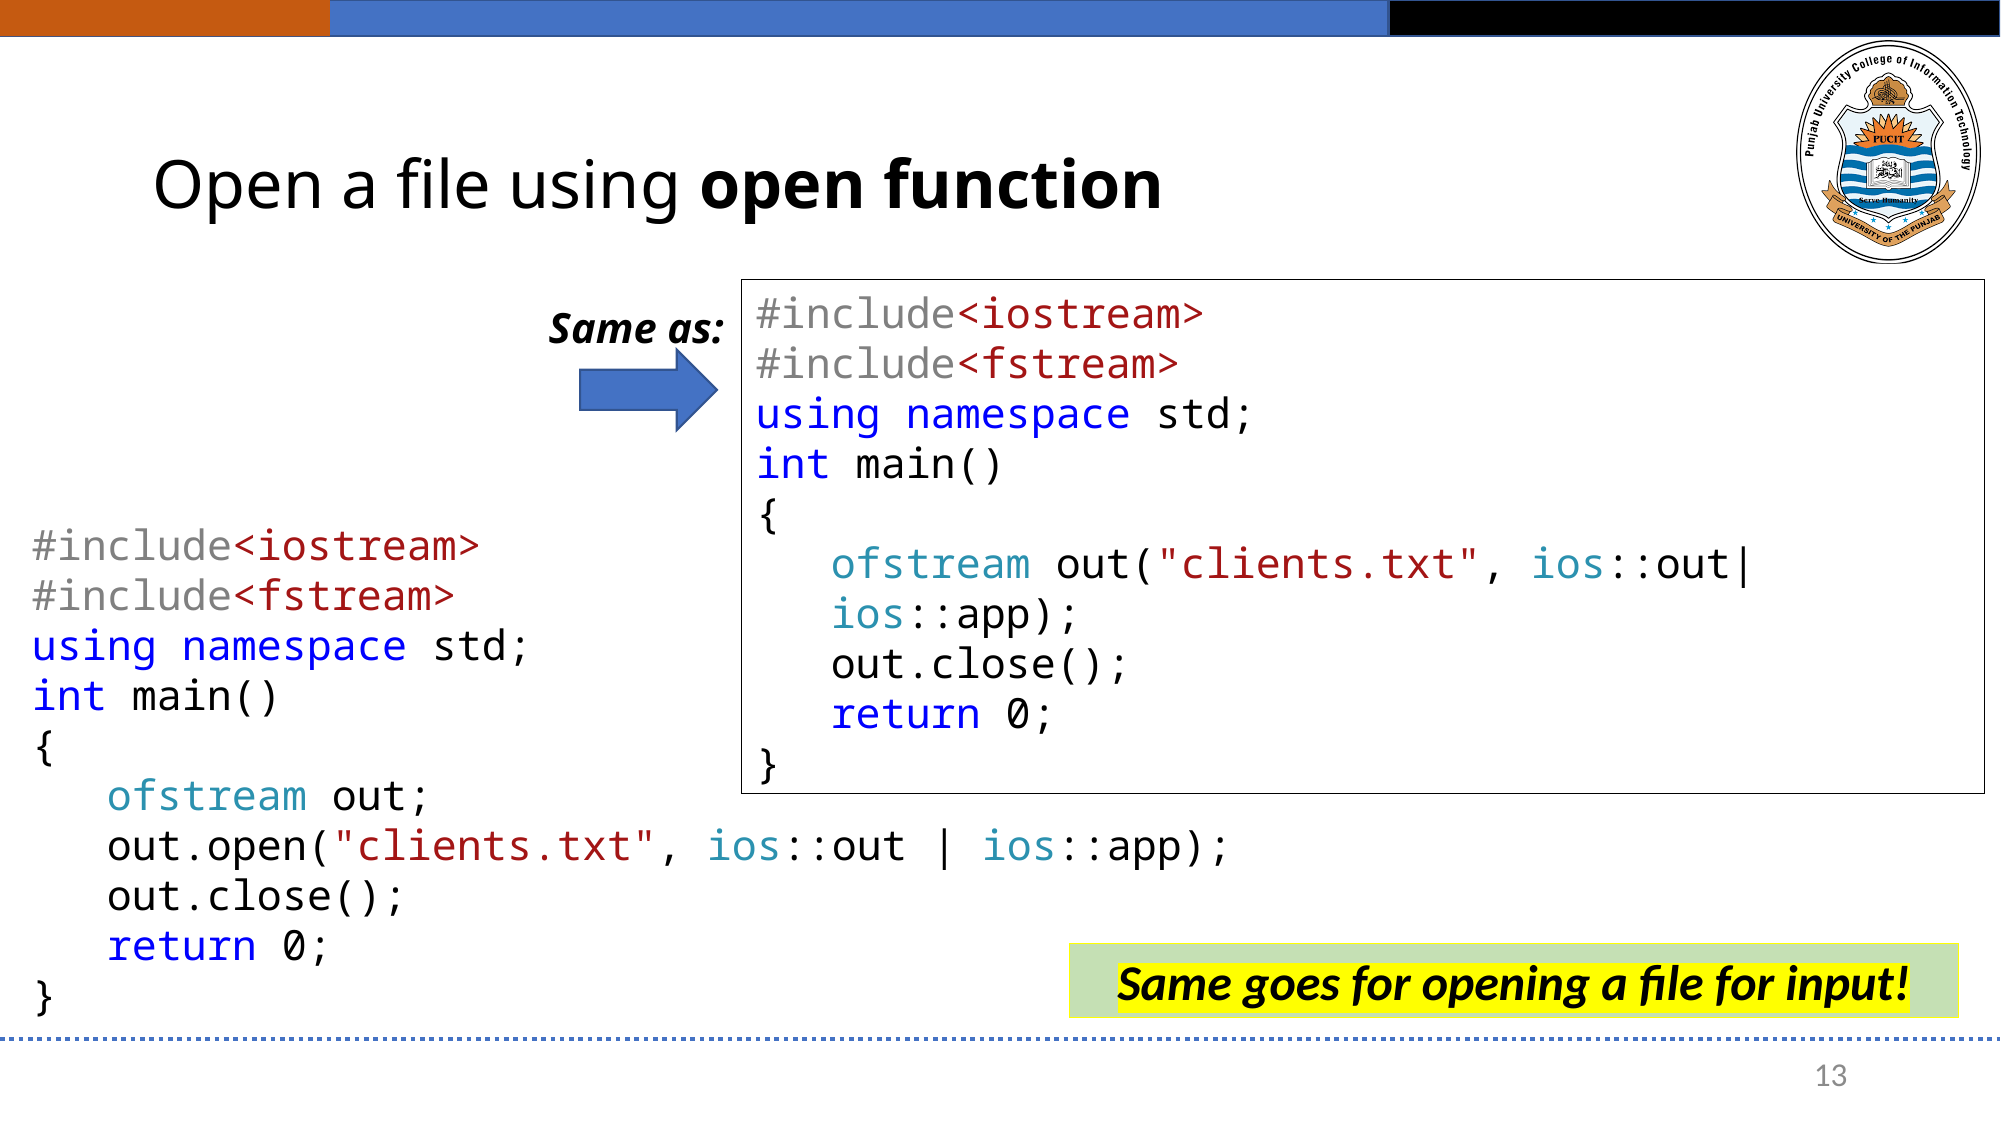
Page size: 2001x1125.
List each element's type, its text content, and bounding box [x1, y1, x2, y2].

title Open a file using open function [137, 124, 1863, 251]
text_box Same goes for opening a file for input! [1069, 943, 1959, 1018]
text_box #include<iostream> #include<fstream> using namespace std; int main() { ofstream out; out.open("clients.txt", ios::out | ios::app); out.close(); return 0; } [17, 511, 1363, 1027]
text_box Same as: [534, 294, 739, 360]
text_box [579, 347, 719, 433]
picture [1776, 40, 2000, 264]
text_box #include<iostream> #include<fstream> using namespace std; int main() { ofstream out("clients.txt", ios::out| ios::app); out.close(); return 0; } [741, 279, 1985, 794]
slide_number 13 [1412, 1042, 1863, 1103]
